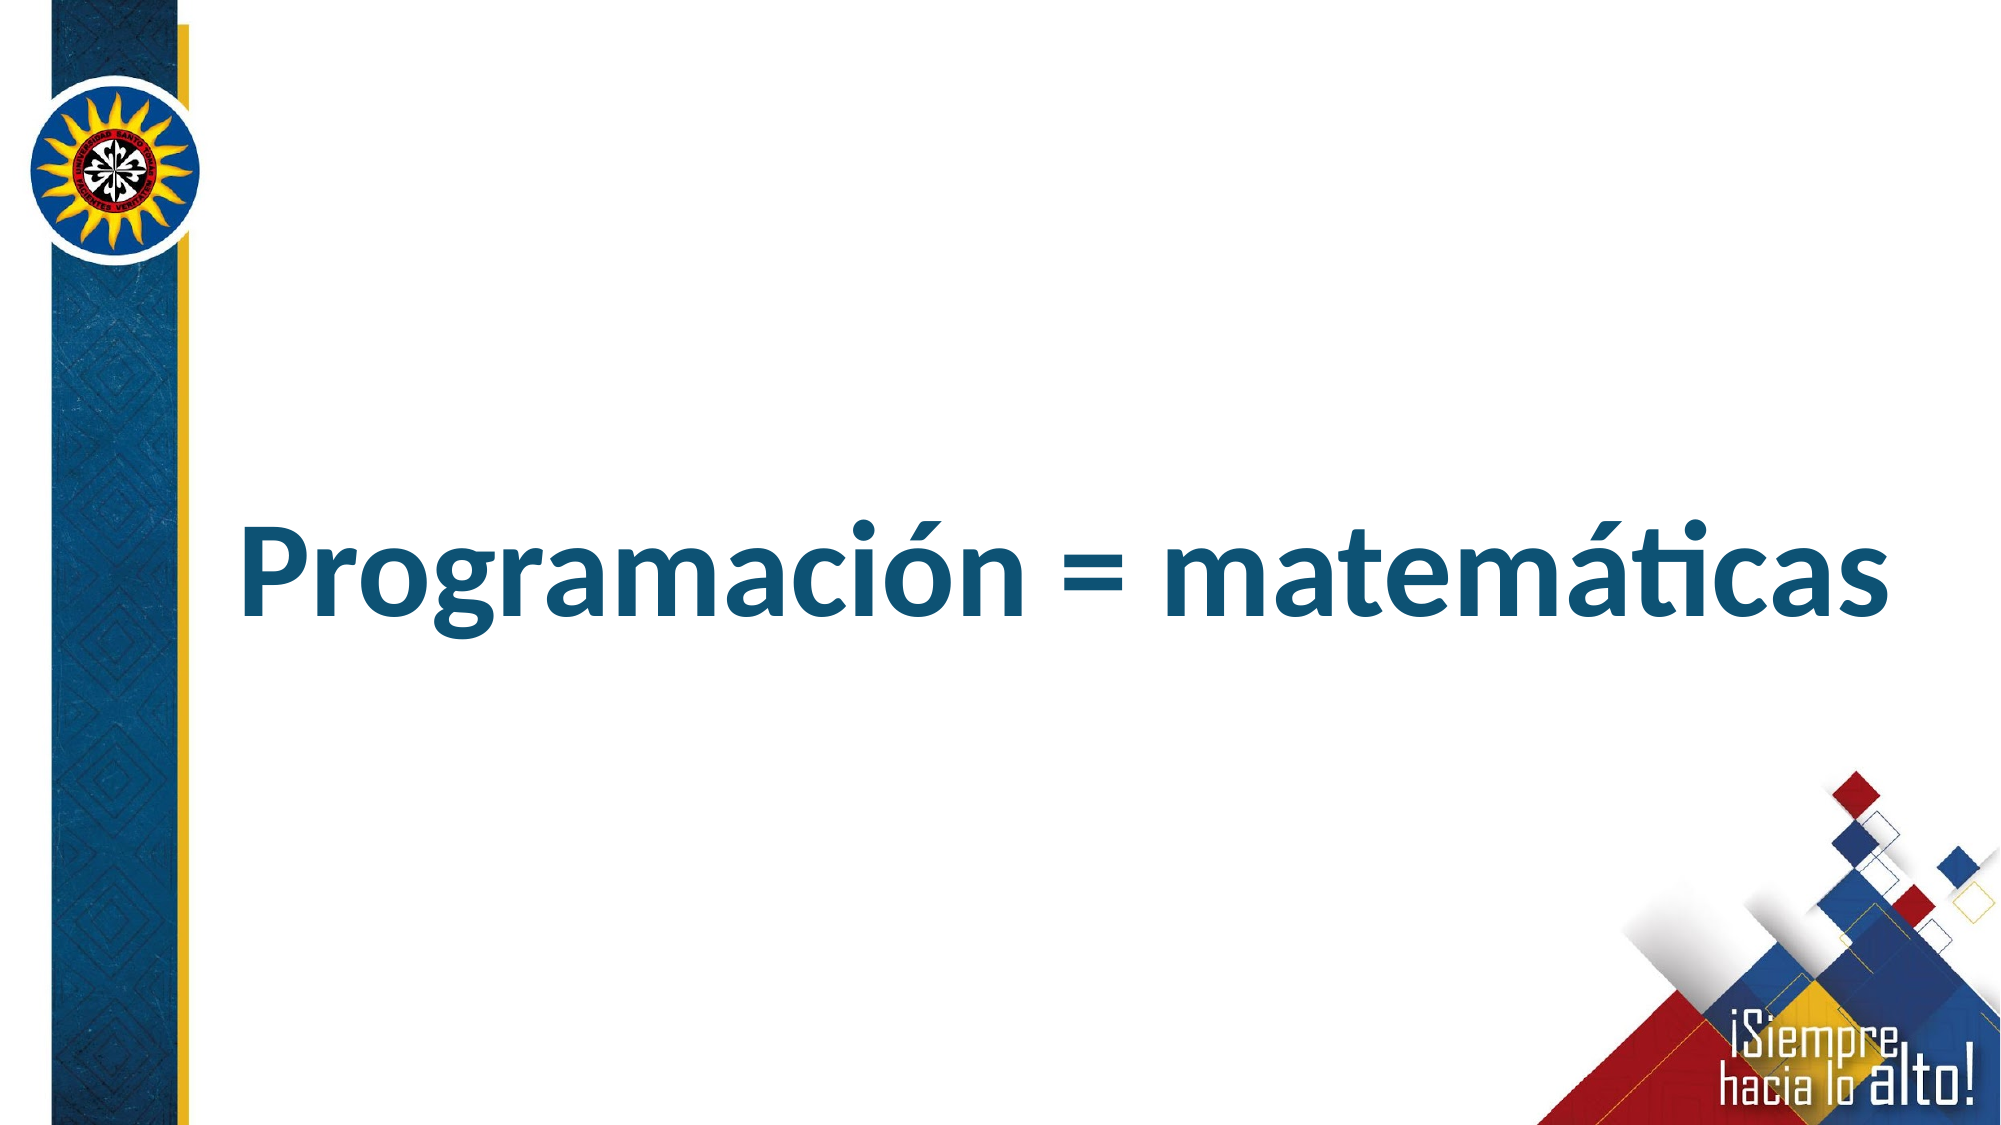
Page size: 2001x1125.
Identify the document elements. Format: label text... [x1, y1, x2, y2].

text_box Programación = matemáticas [222, 471, 1926, 652]
picture [0, 0, 2001, 1125]
